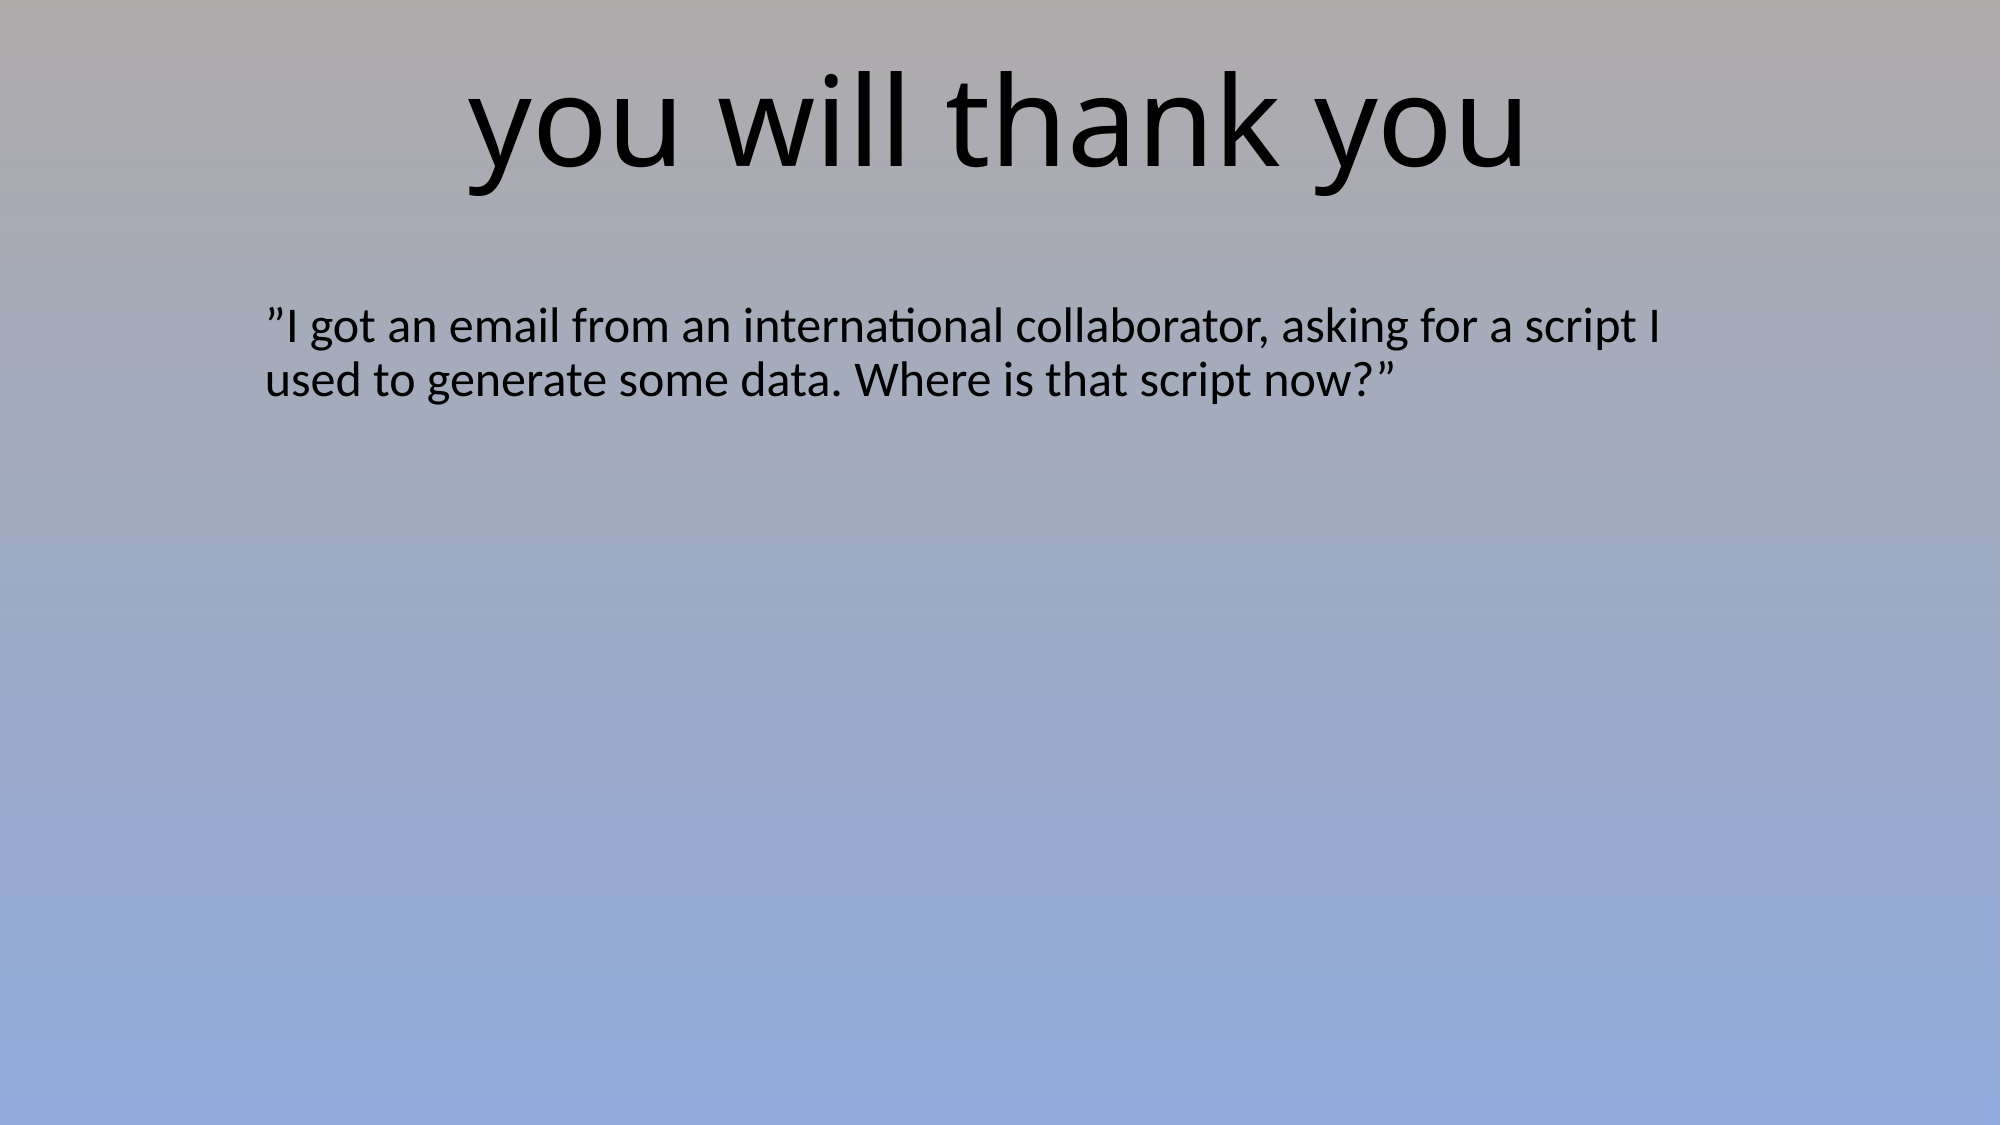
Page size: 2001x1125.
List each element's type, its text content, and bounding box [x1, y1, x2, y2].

subtitle ”I got an email from an international collaborator, asking for a script I used to generate some data. Where is that script now?” [249, 291, 1750, 1020]
title you will thank you [249, 46, 1750, 202]
